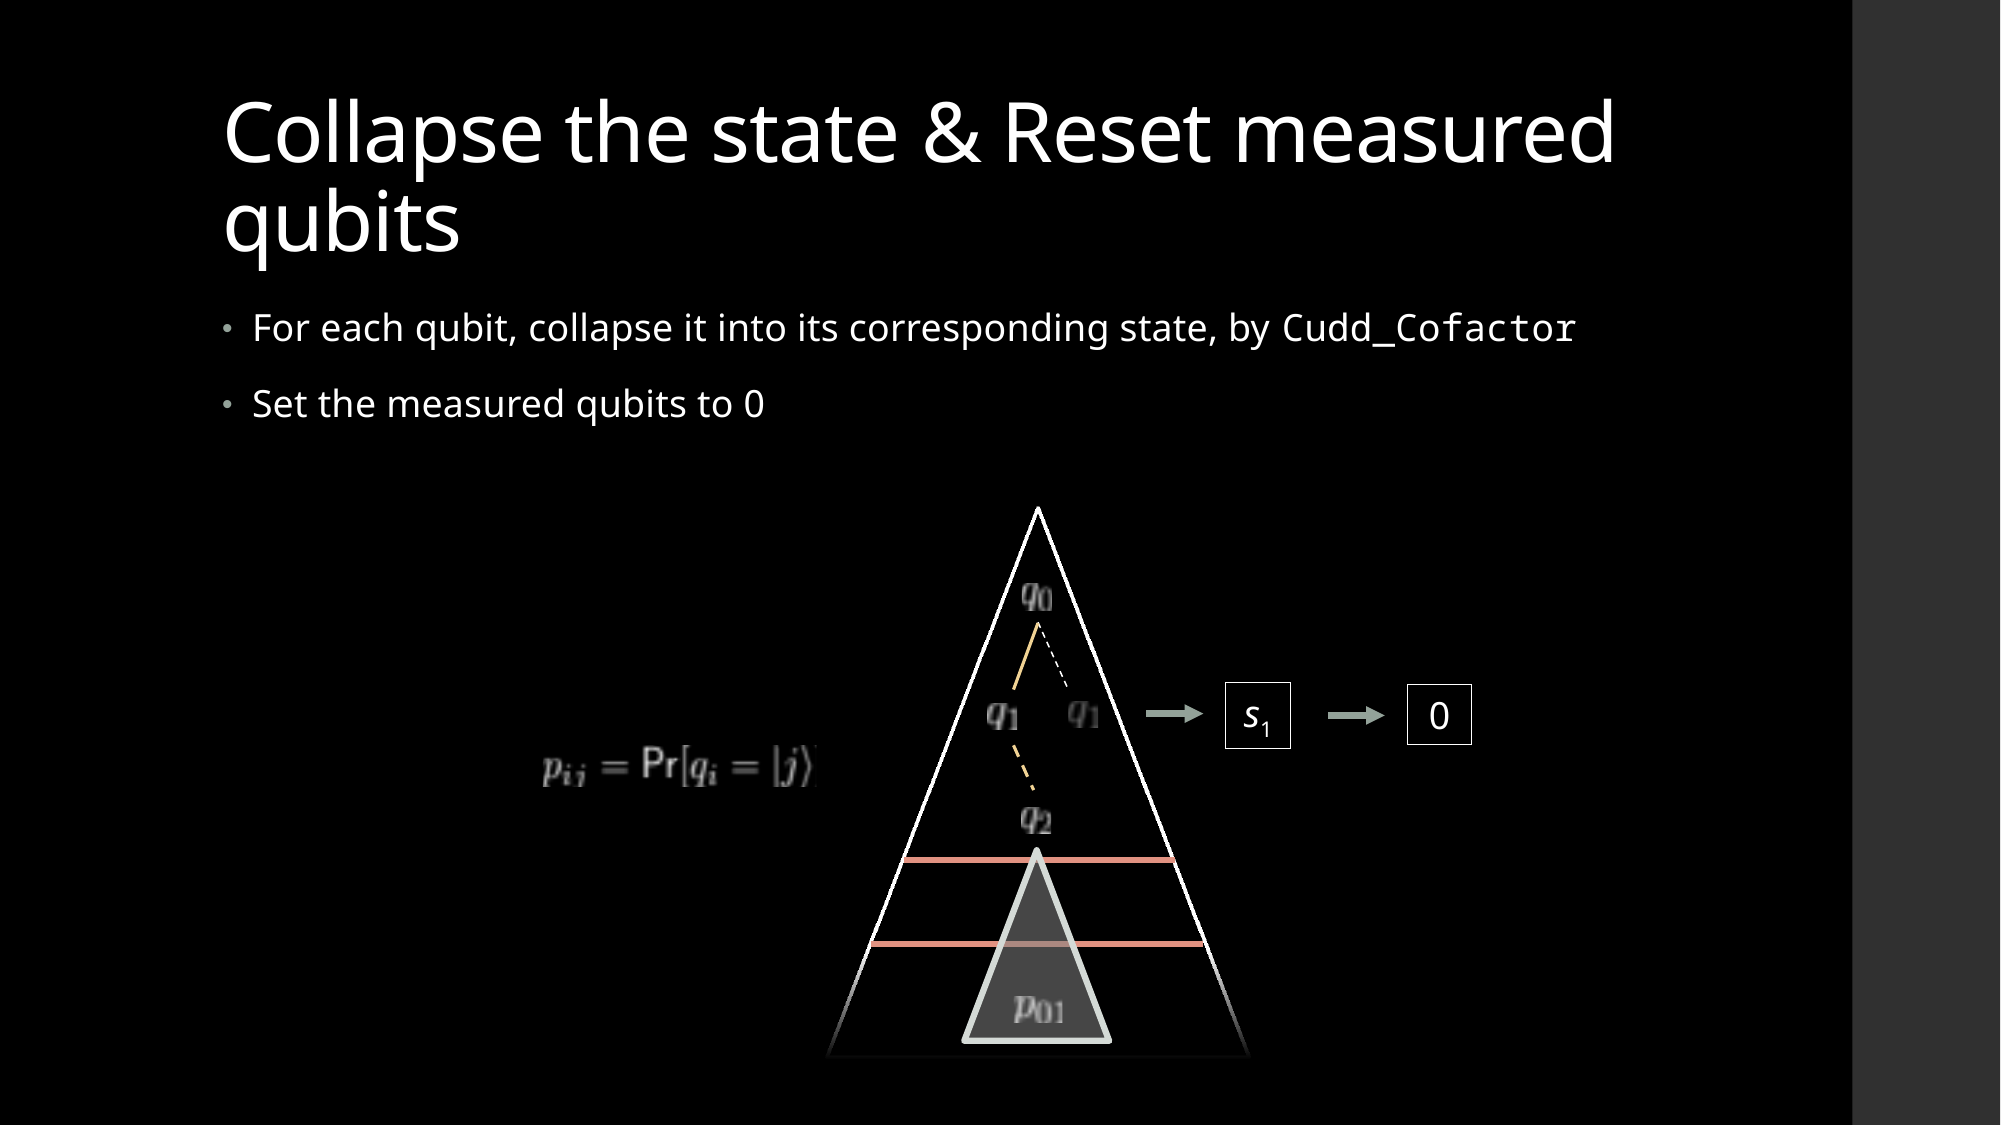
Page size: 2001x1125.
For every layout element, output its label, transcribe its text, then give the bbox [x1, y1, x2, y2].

picture [1021, 583, 1053, 611]
text_box s1 [1260, 682, 1291, 749]
list For each qubit, collapse it into its corresponding state, by Cudd_Cofactor Set the measured qubits to 0 [206, 299, 1617, 1014]
title Collapse the state & Reset measured qubits [206, 60, 1797, 278]
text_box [1013, 622, 1039, 690]
picture [1013, 996, 1063, 1023]
text_box 0 [1407, 684, 1472, 745]
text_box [1013, 745, 1034, 791]
picture [1020, 807, 1052, 835]
picture [542, 745, 817, 787]
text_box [1042, 621, 1069, 690]
picture [1067, 701, 1099, 729]
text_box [822, 504, 1253, 1061]
picture [986, 702, 1018, 730]
